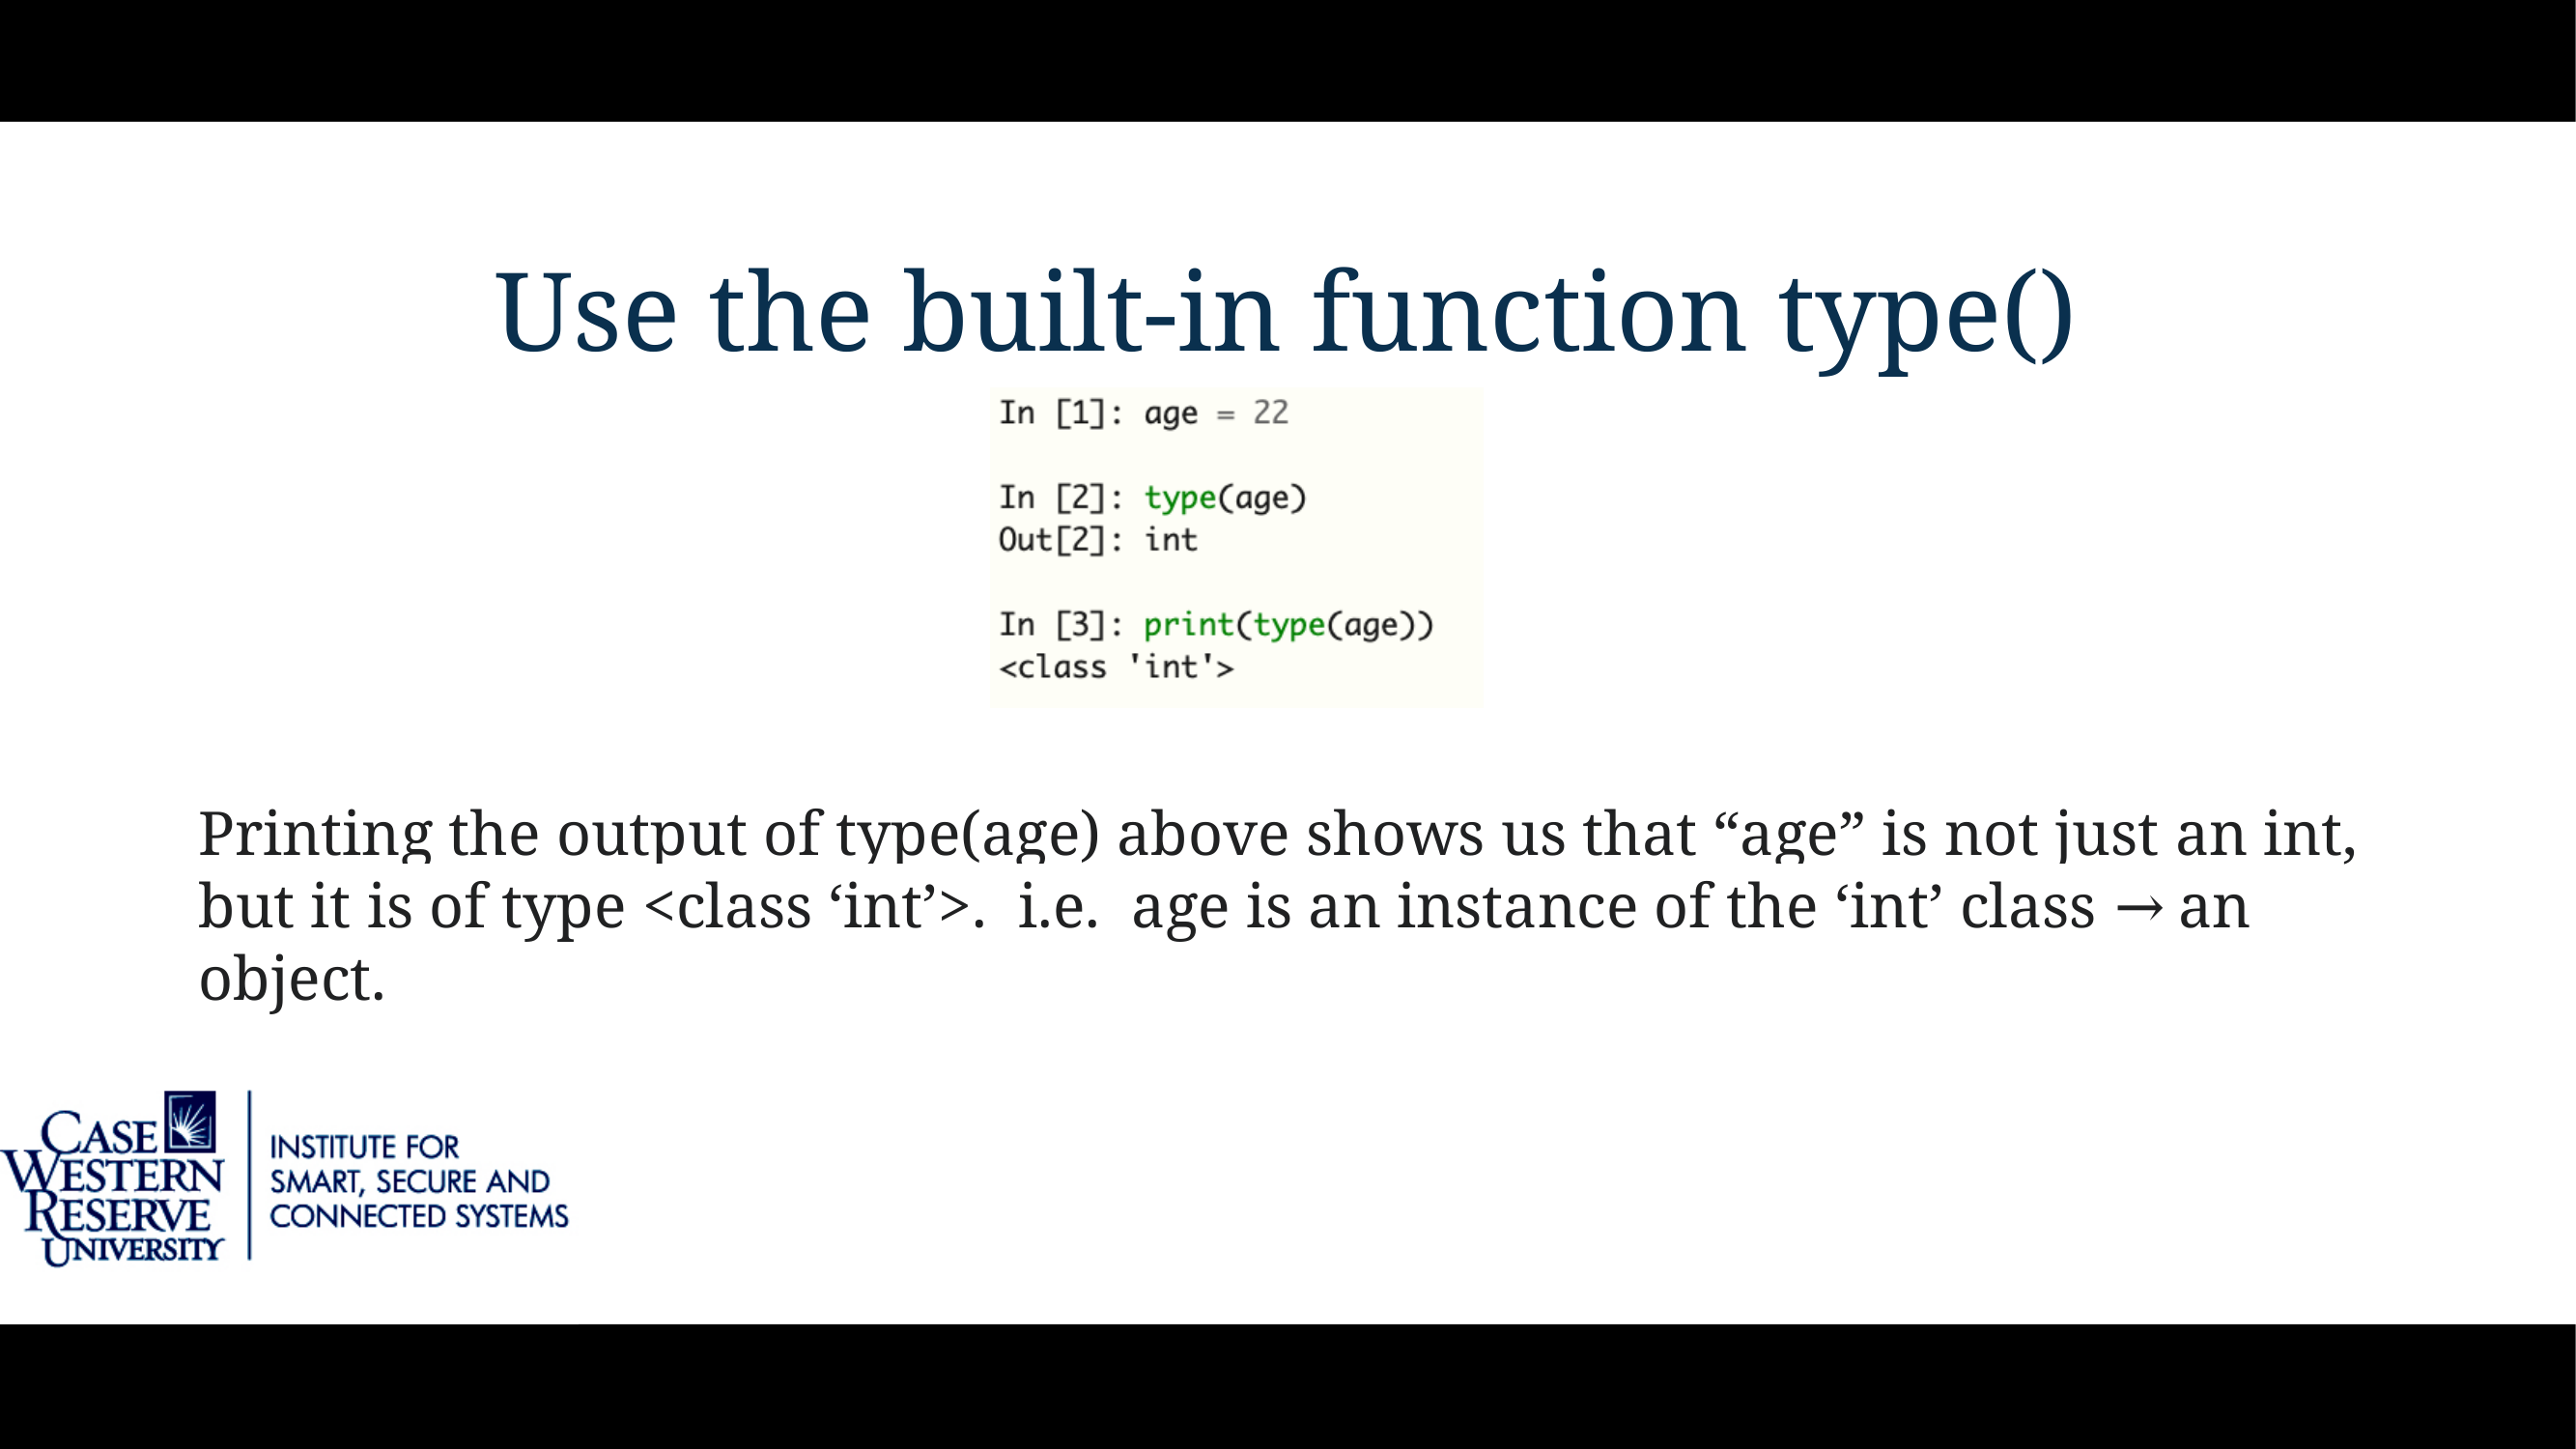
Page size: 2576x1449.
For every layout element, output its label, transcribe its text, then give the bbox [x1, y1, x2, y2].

picture [990, 387, 1484, 708]
title Use the built-in function type() [183, 243, 2391, 388]
list Printing the output of type(age) above shows us that “age” is not just an int, but it is of type <class ‘int’>. i.e. age is an instance of the ‘int’ class → an object. [184, 781, 2392, 973]
picture [0, 1090, 579, 1324]
